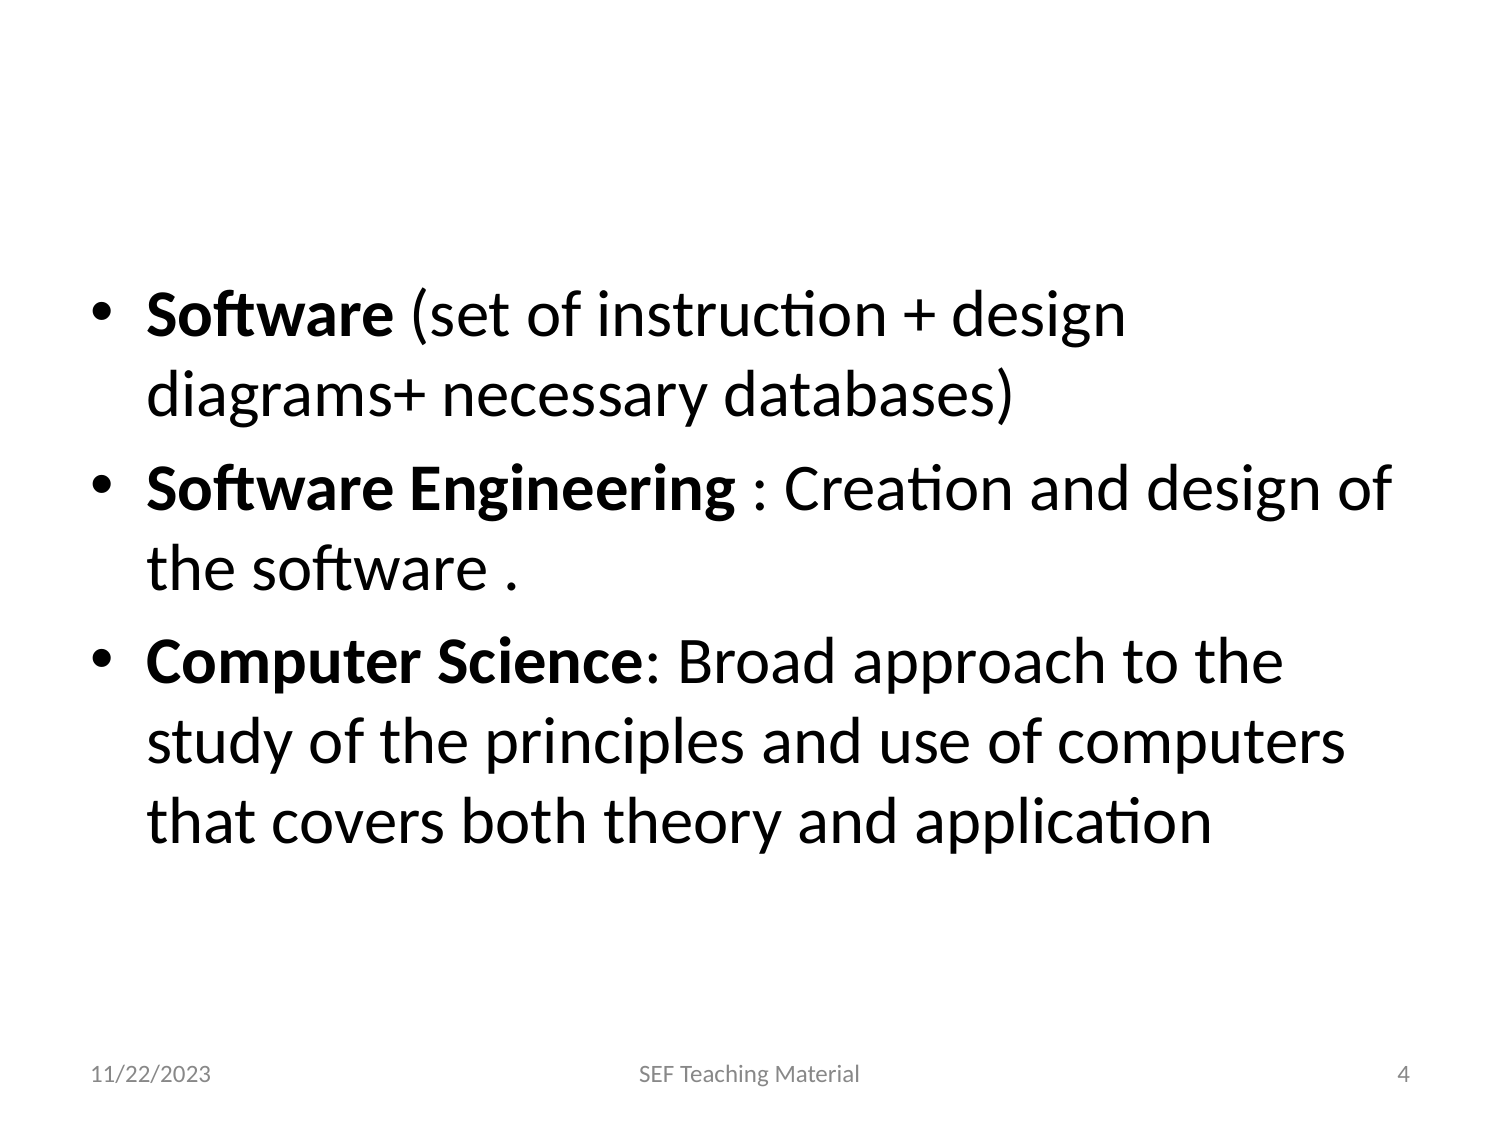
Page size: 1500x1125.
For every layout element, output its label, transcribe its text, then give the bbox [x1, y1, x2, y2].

list Software (set of instruction + design diagrams+ necessary databases) Software Engineering : Creation and design of the software . Computer Science: Broad approach to the study of the principles and use of computers that covers both theory and application [75, 262, 1425, 1005]
footer SEF Teaching Material [512, 1042, 988, 1103]
slide_number ‹#› [1074, 1042, 1425, 1103]
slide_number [75, 1042, 425, 1103]
